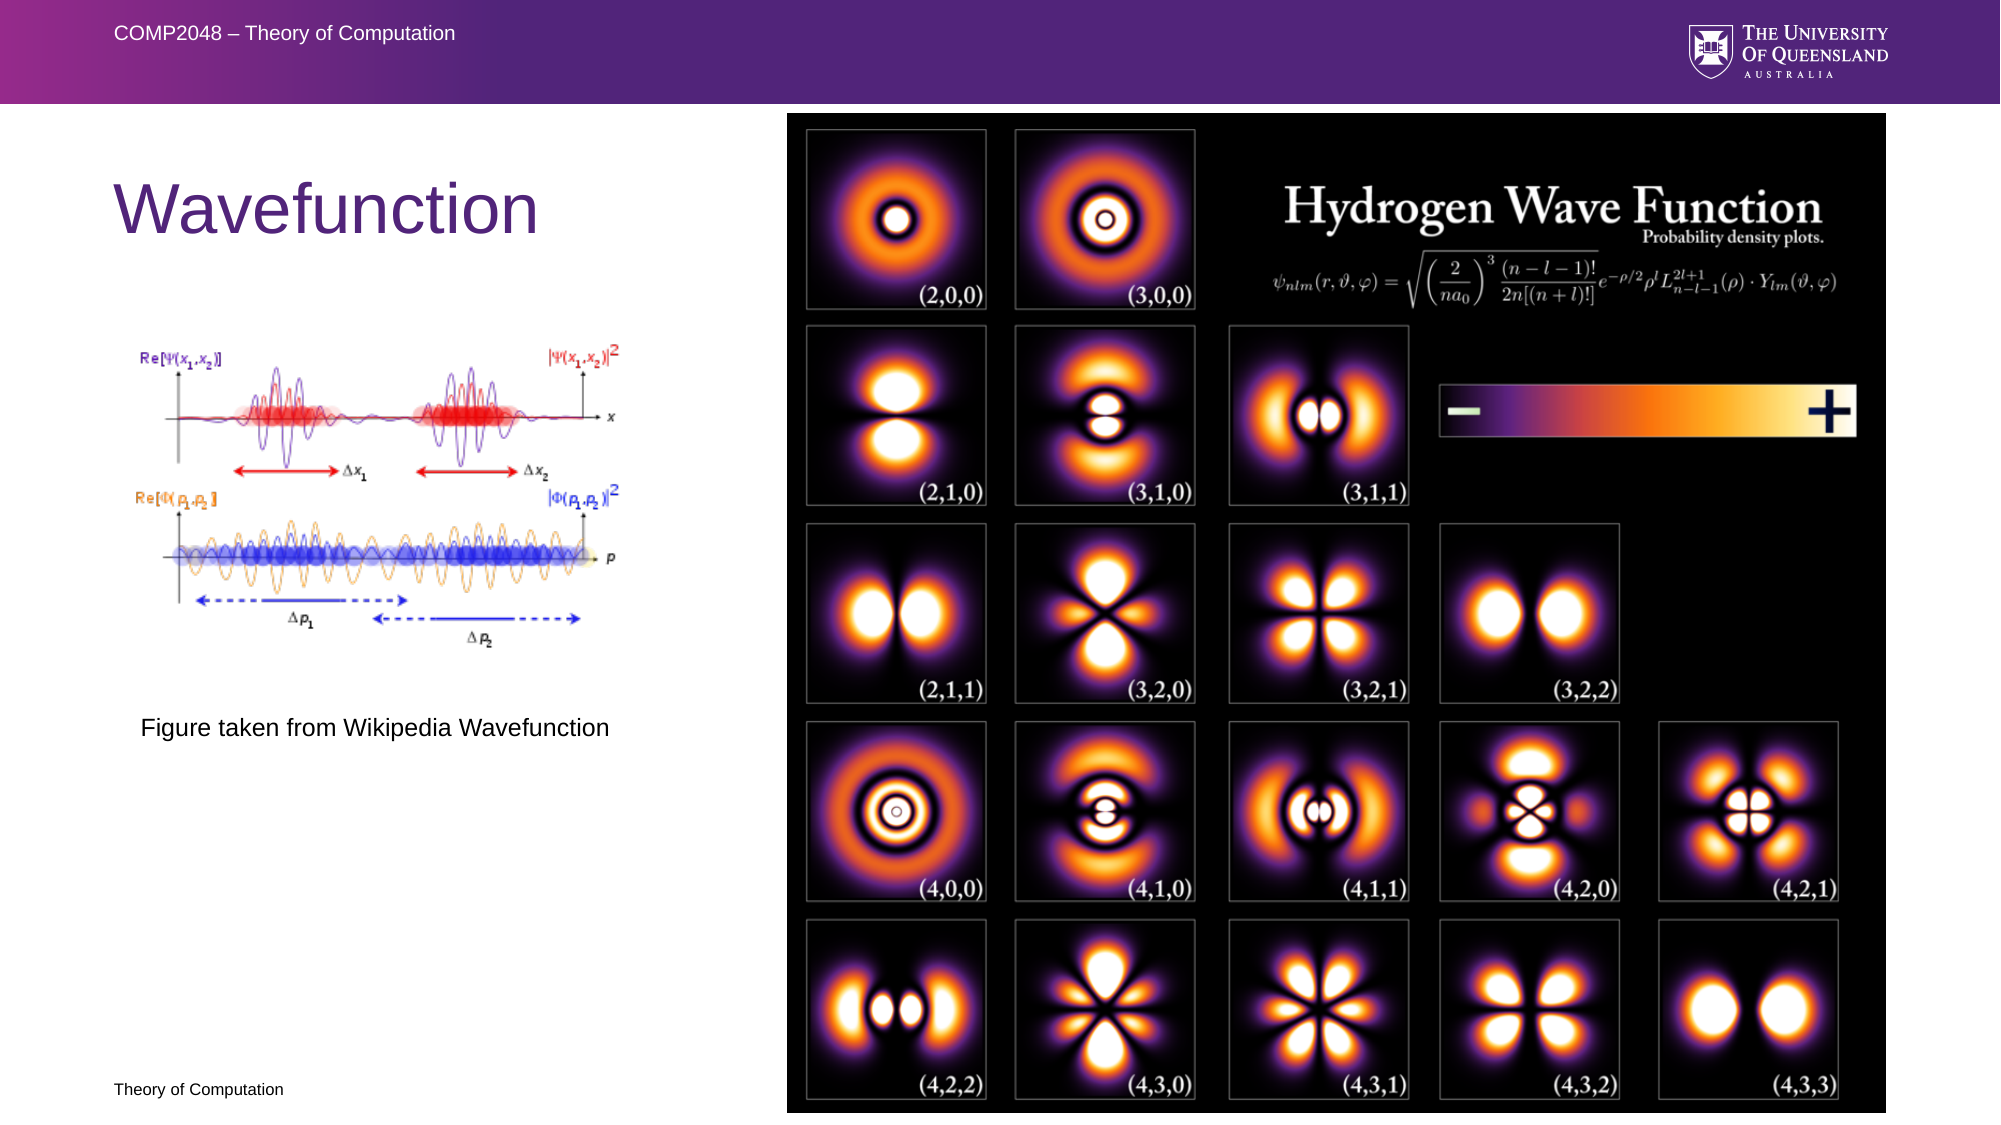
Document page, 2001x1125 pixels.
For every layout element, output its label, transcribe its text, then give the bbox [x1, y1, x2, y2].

title Wavefunction [114, 172, 787, 250]
picture [134, 340, 620, 651]
text_box Figure taken from Wikipedia Wavefunction [125, 704, 787, 749]
picture [787, 113, 1886, 1113]
footer Theory of Computation [114, 1069, 666, 1109]
picture [1689, 25, 1888, 79]
slide_number COMP2048 – Theory of Computation [114, 24, 670, 65]
